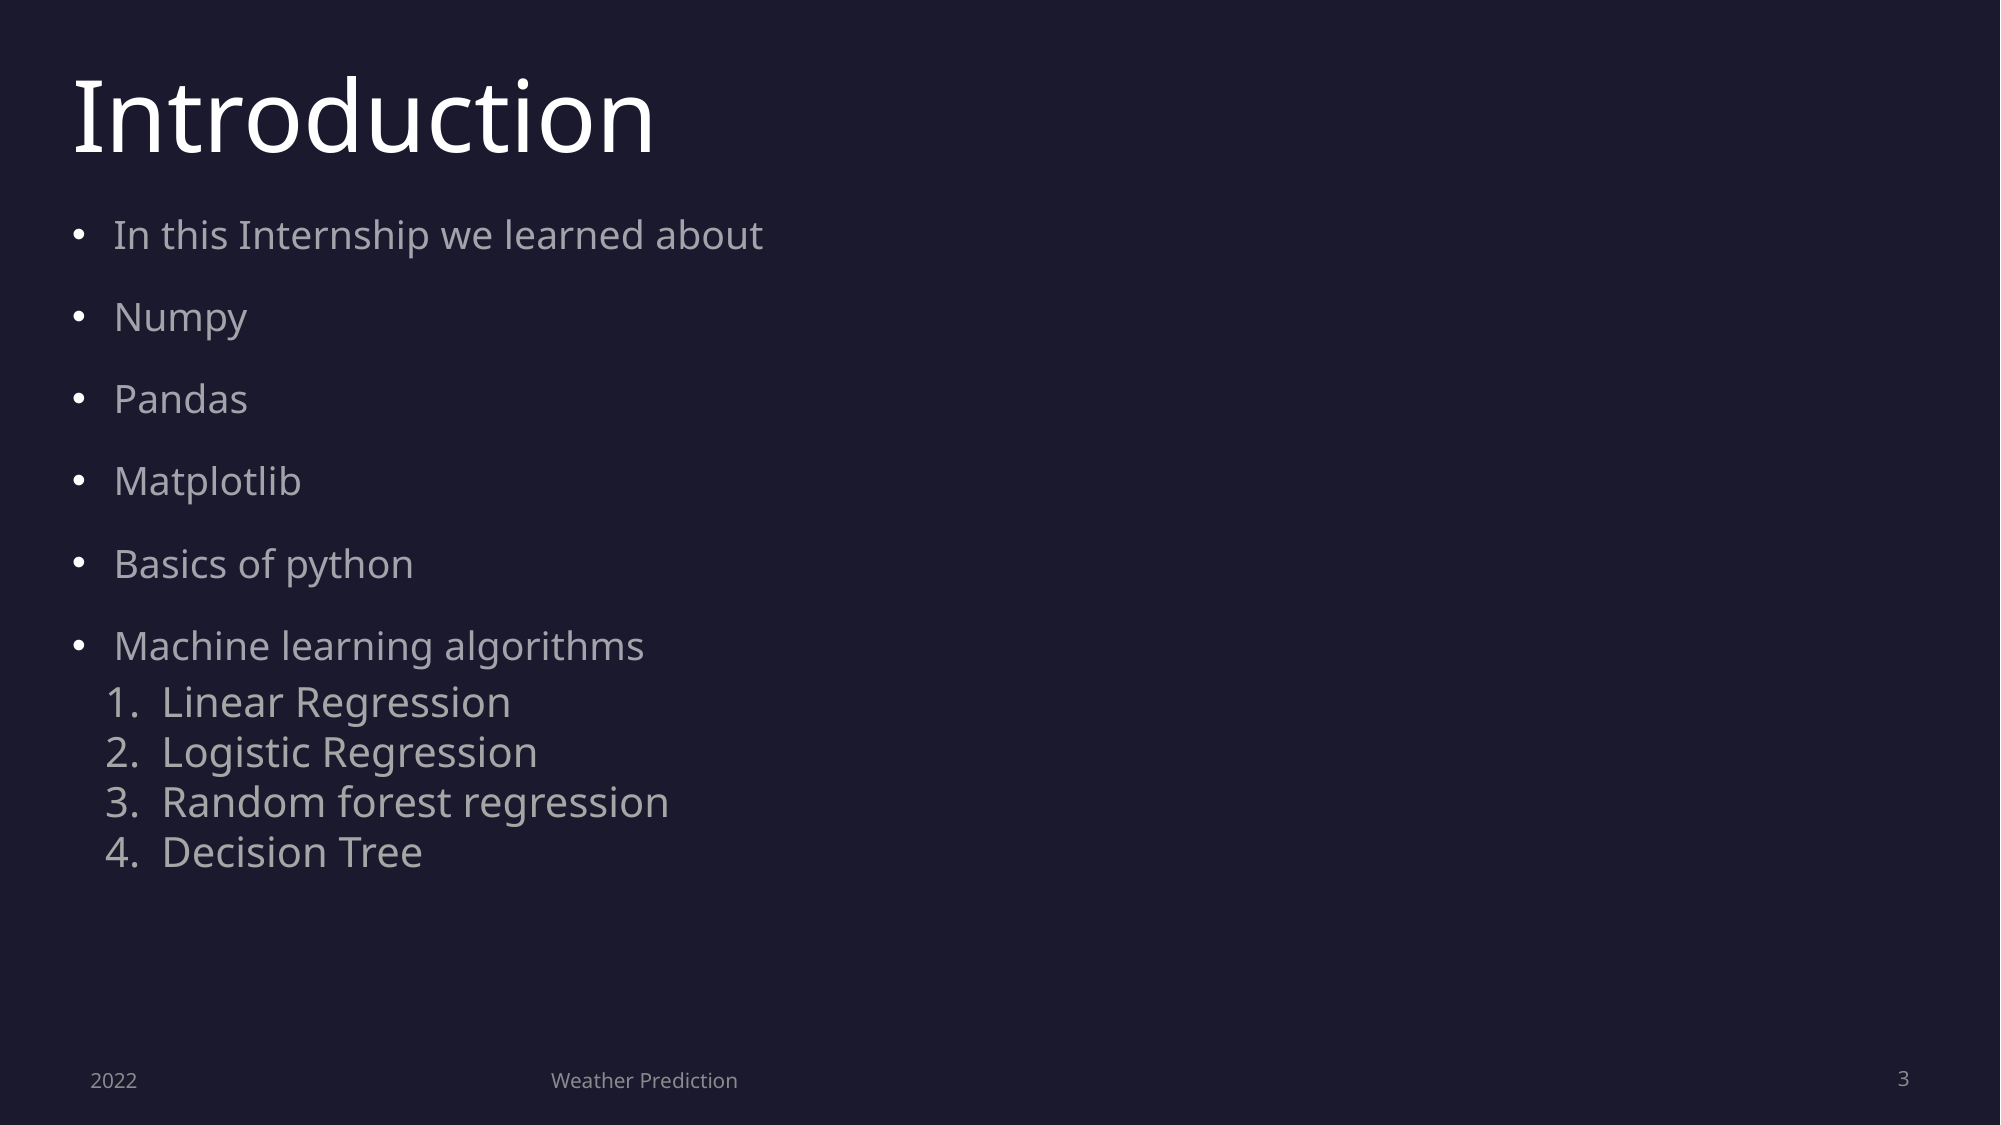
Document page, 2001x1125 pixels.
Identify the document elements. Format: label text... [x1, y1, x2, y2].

list In this Internship we learned about Numpy Pandas Matplotlib Basics of python Machine learning algorithms [71, 210, 1836, 671]
title Introduction [71, 65, 811, 210]
text_box Linear Regression Logistic Regression Random forest regression Decision Tree [90, 668, 858, 884]
slide_number 3 [1632, 1067, 1910, 1093]
slide_number 2022 [90, 1067, 522, 1093]
footer Weather Prediction [551, 1067, 1598, 1093]
